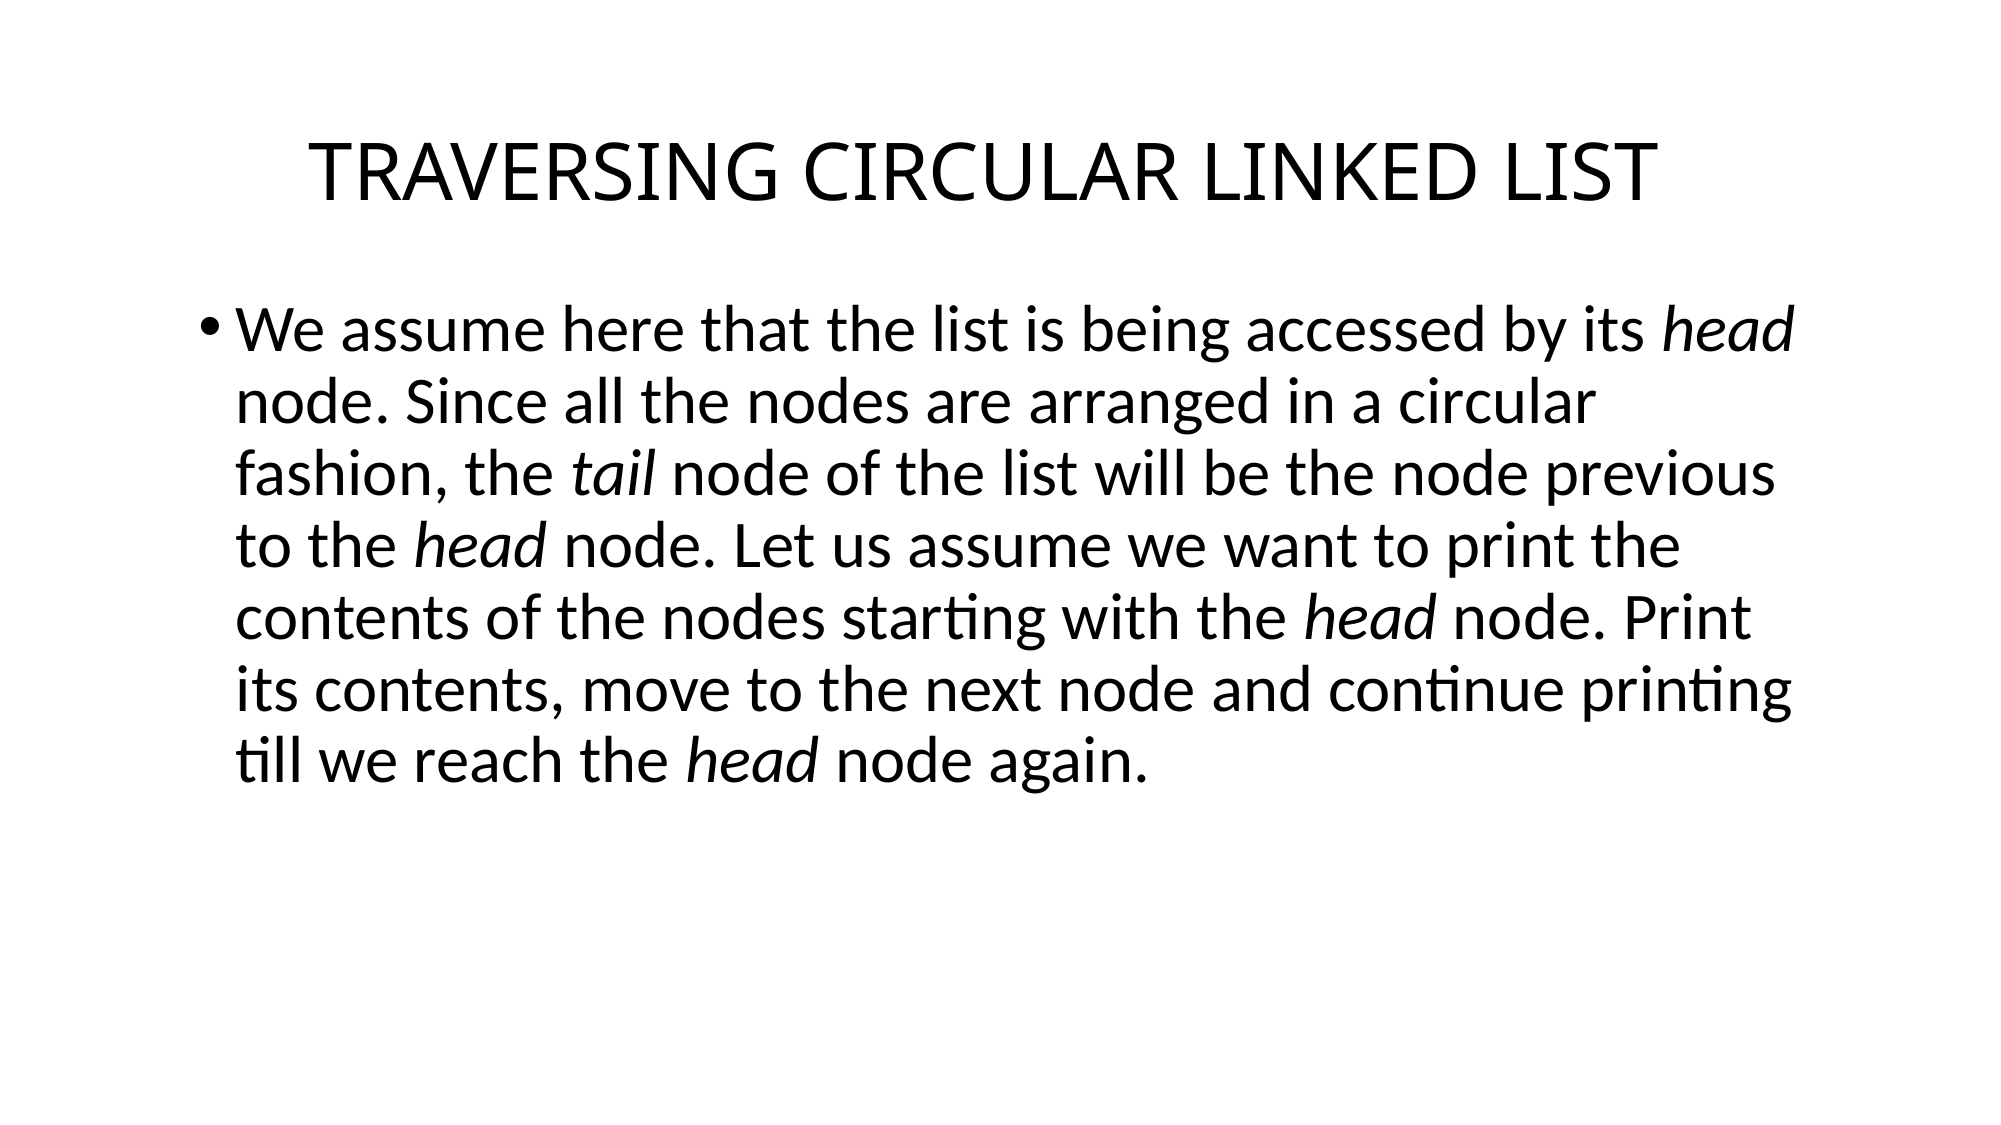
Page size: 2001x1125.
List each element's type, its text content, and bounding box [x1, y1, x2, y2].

list We assume here that the list is being accessed by its head node. Since all the nodes are arranged in a circular fashion, the tail node of the list will be the node previous to the head node. Let us assume we want to print the contents of the nodes starting with the head node. Print its contents, move to the next node and continue printing till we reach the head node again. [183, 286, 1813, 950]
title TRAVERSING CIRCULAR LINKED LIST [293, 90, 1747, 260]
